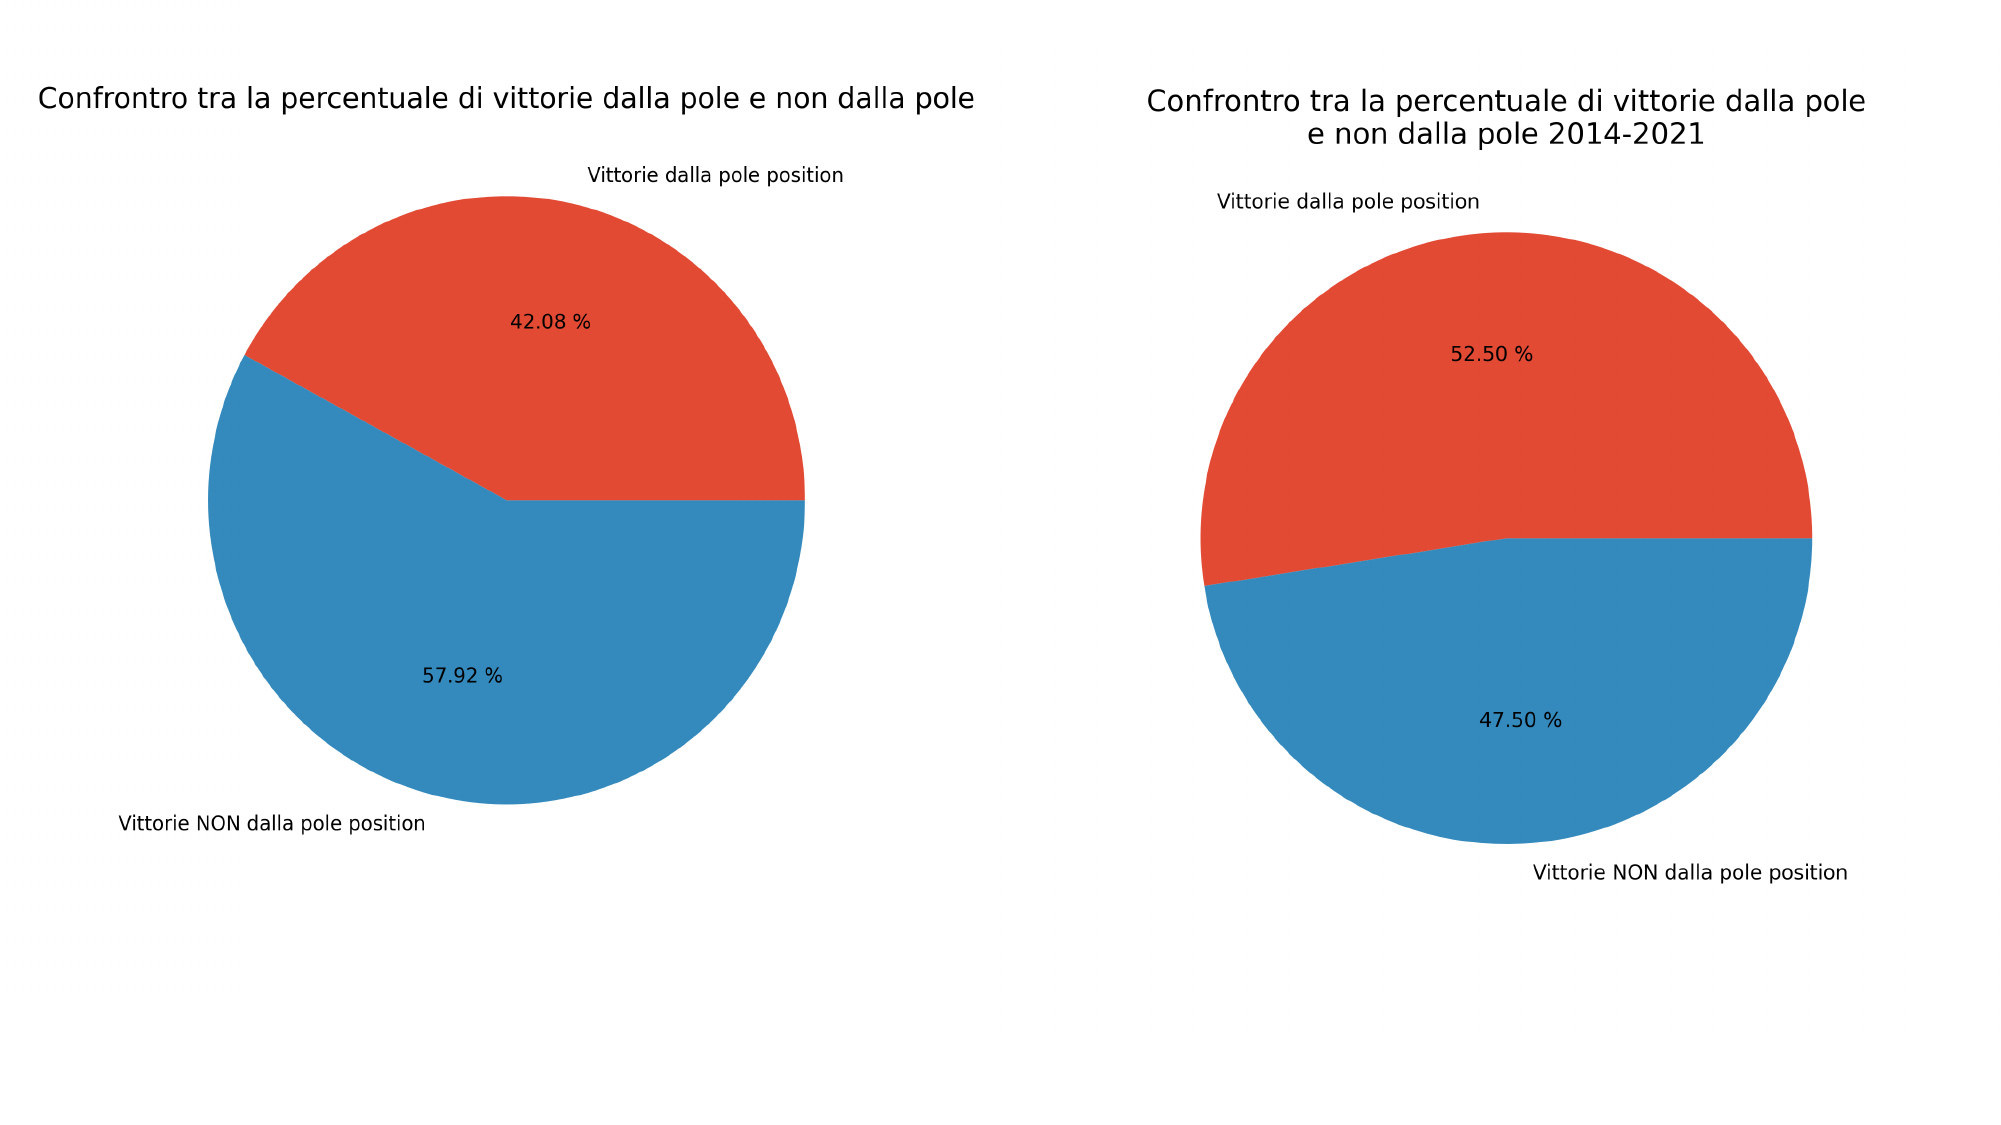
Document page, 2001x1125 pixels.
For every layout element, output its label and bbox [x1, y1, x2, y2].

list [0, 0, 988, 1006]
list [987, 34, 2000, 1047]
